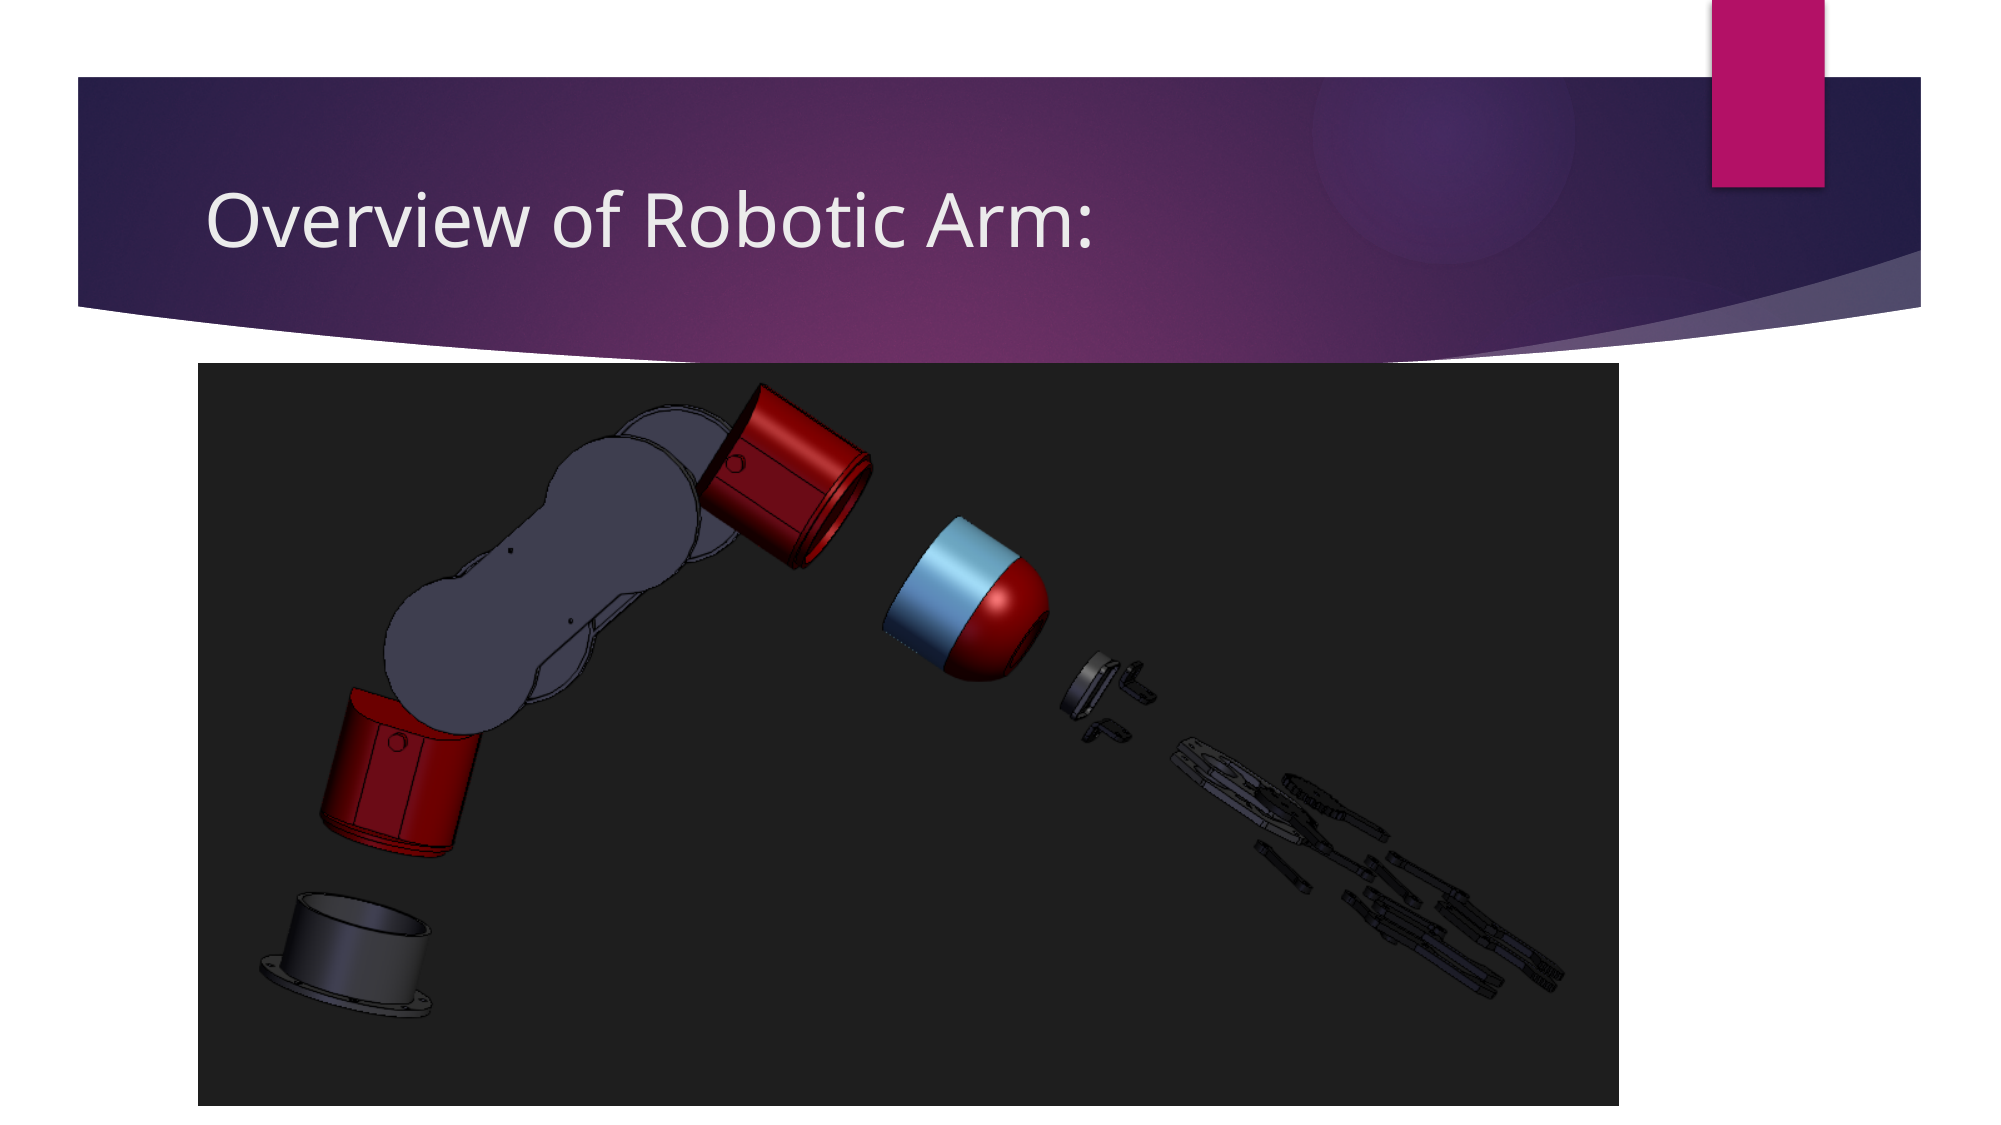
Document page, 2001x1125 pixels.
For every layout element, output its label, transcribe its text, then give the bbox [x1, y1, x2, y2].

title Overview of Robotic Arm: [189, 159, 1627, 276]
picture [197, 362, 1619, 1106]
